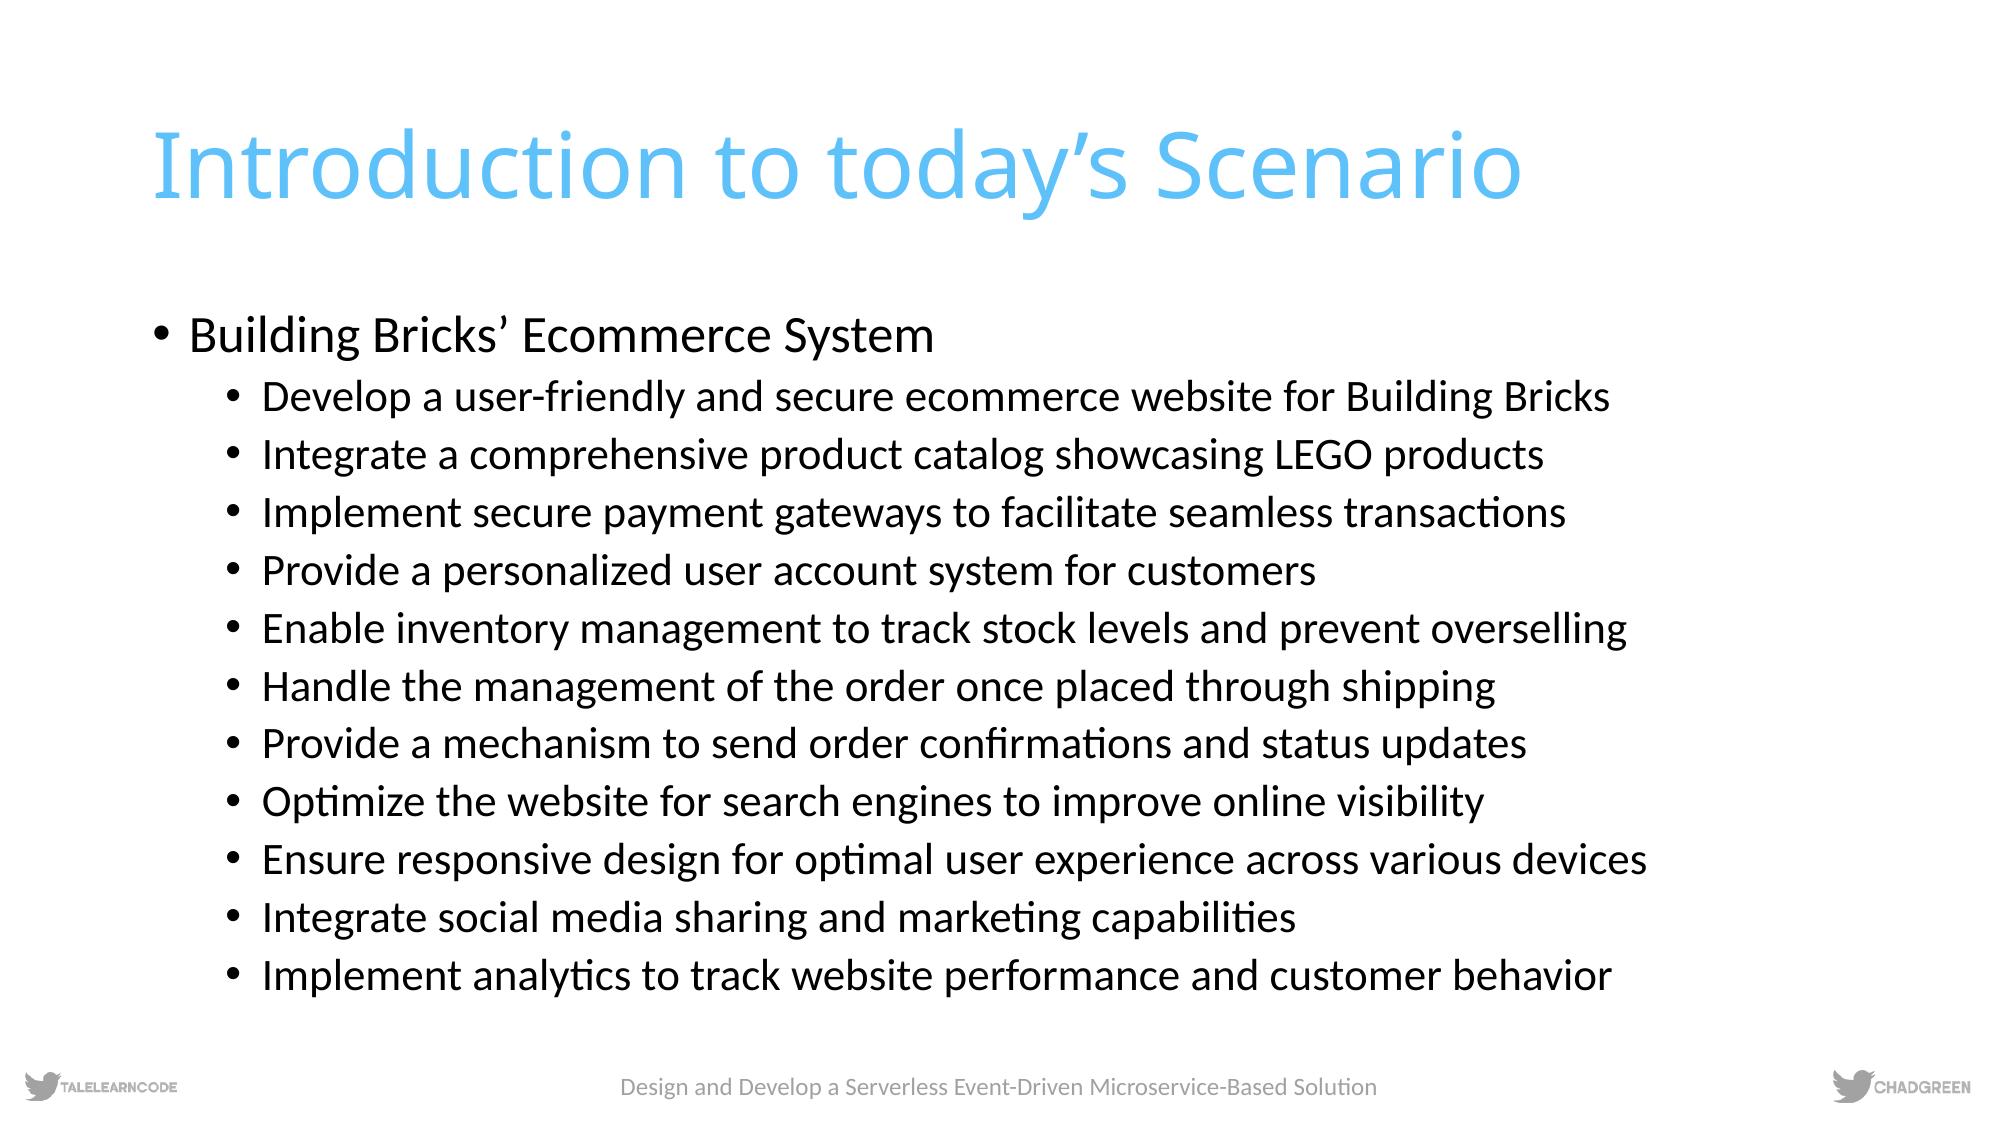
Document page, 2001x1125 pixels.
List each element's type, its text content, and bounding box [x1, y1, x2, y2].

title Introduction to today’s Scenario [137, 59, 1863, 278]
list Building Bricks’ Ecommerce System Develop a user-friendly and secure ecommerce website for Building Bricks Integrate a comprehensive product catalog showcasing LEGO products Implement secure payment gateways to facilitate seamless transactions Provide a personalized user account system for customers Enable inventory management to track stock levels and prevent overselling Handle the management of the order once placed through shipping Provide a mechanism to send order confirmations and status updates Optimize the website for search engines to improve online visibility Ensure responsive design for optimal user experience across various devices Integrate social media sharing and marketing capabilities Implement analytics to track website performance and customer behavior [137, 299, 1863, 1014]
